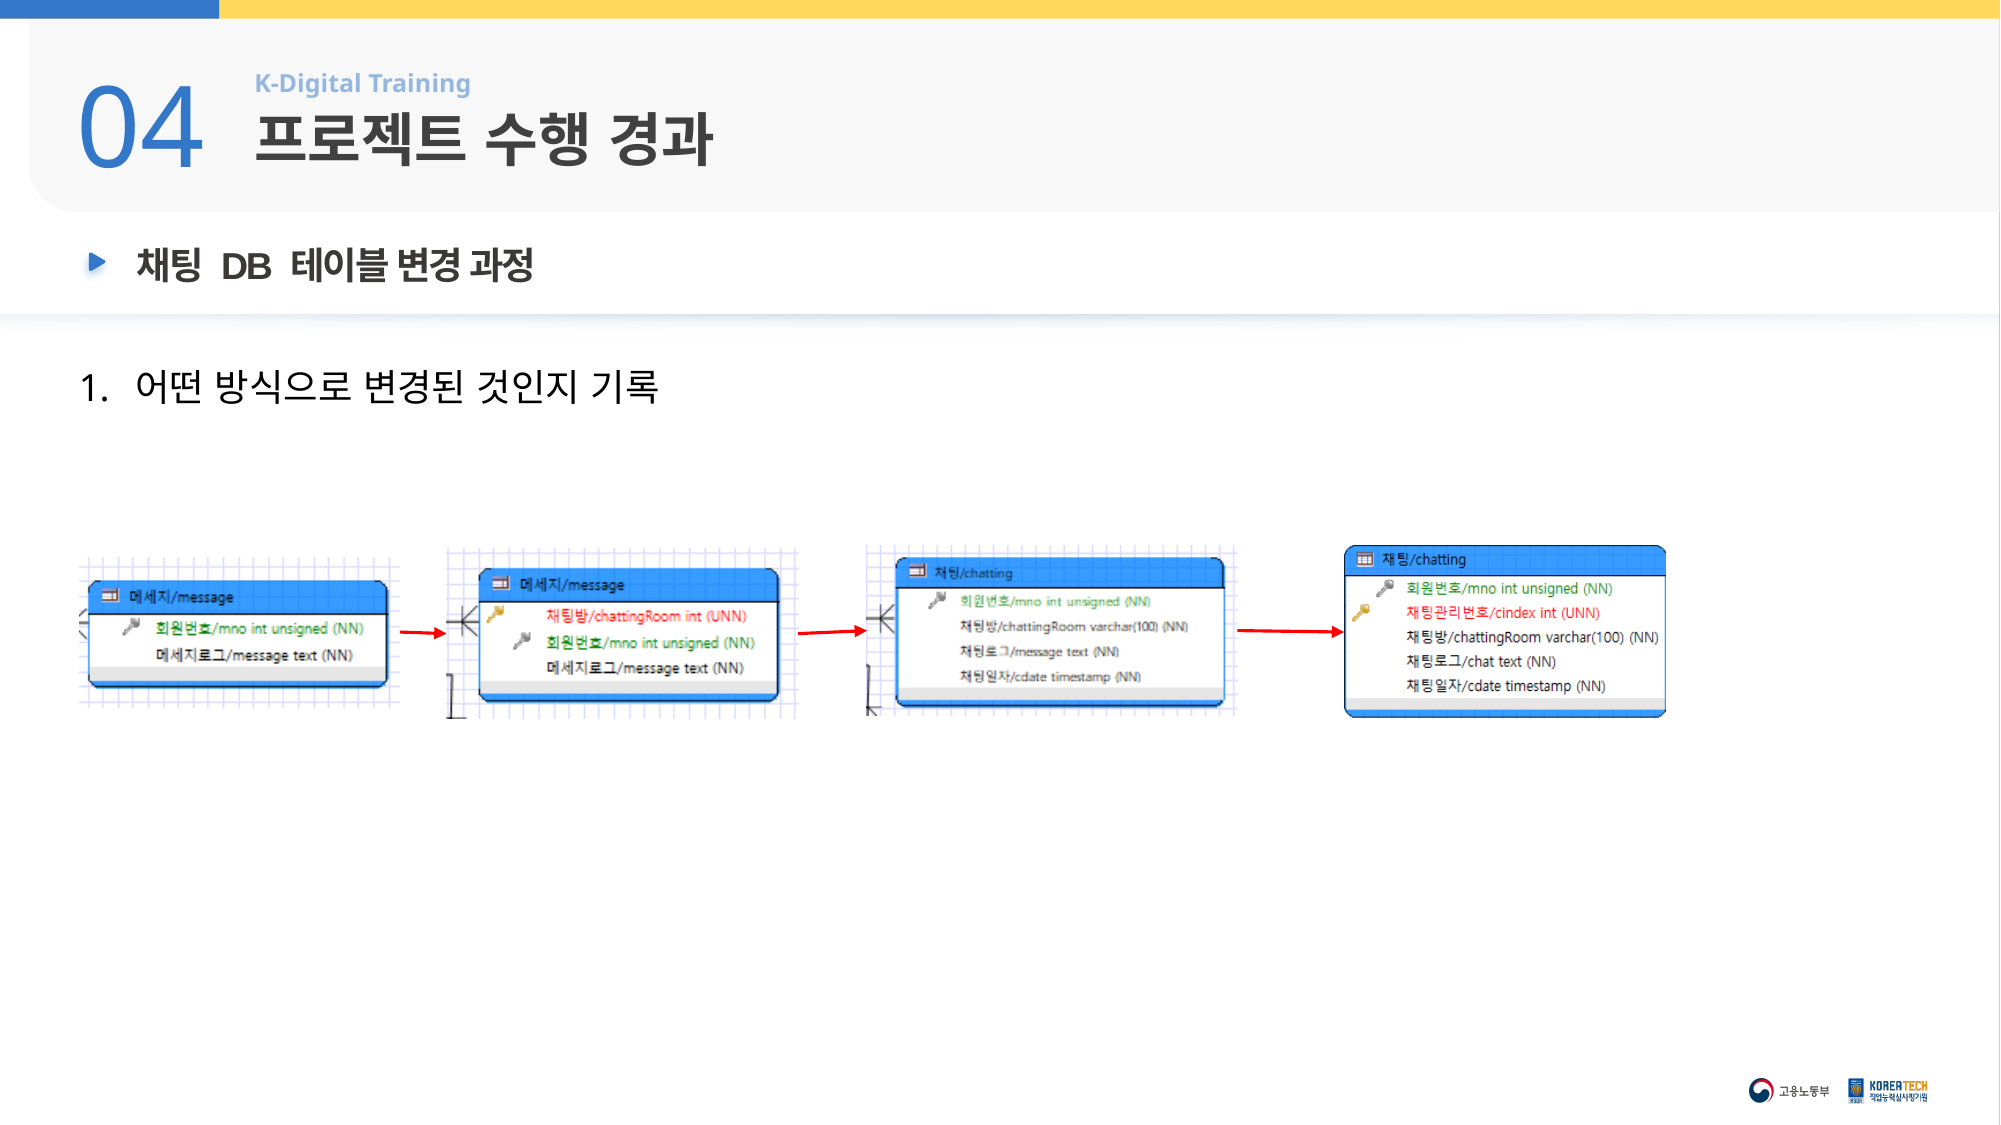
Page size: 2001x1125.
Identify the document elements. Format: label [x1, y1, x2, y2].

text_box [798, 630, 867, 634]
text_box [1749, 1078, 1927, 1104]
text_box [88, 234, 1816, 296]
text_box [61, 54, 1038, 191]
picture [0, 0, 2000, 1125]
